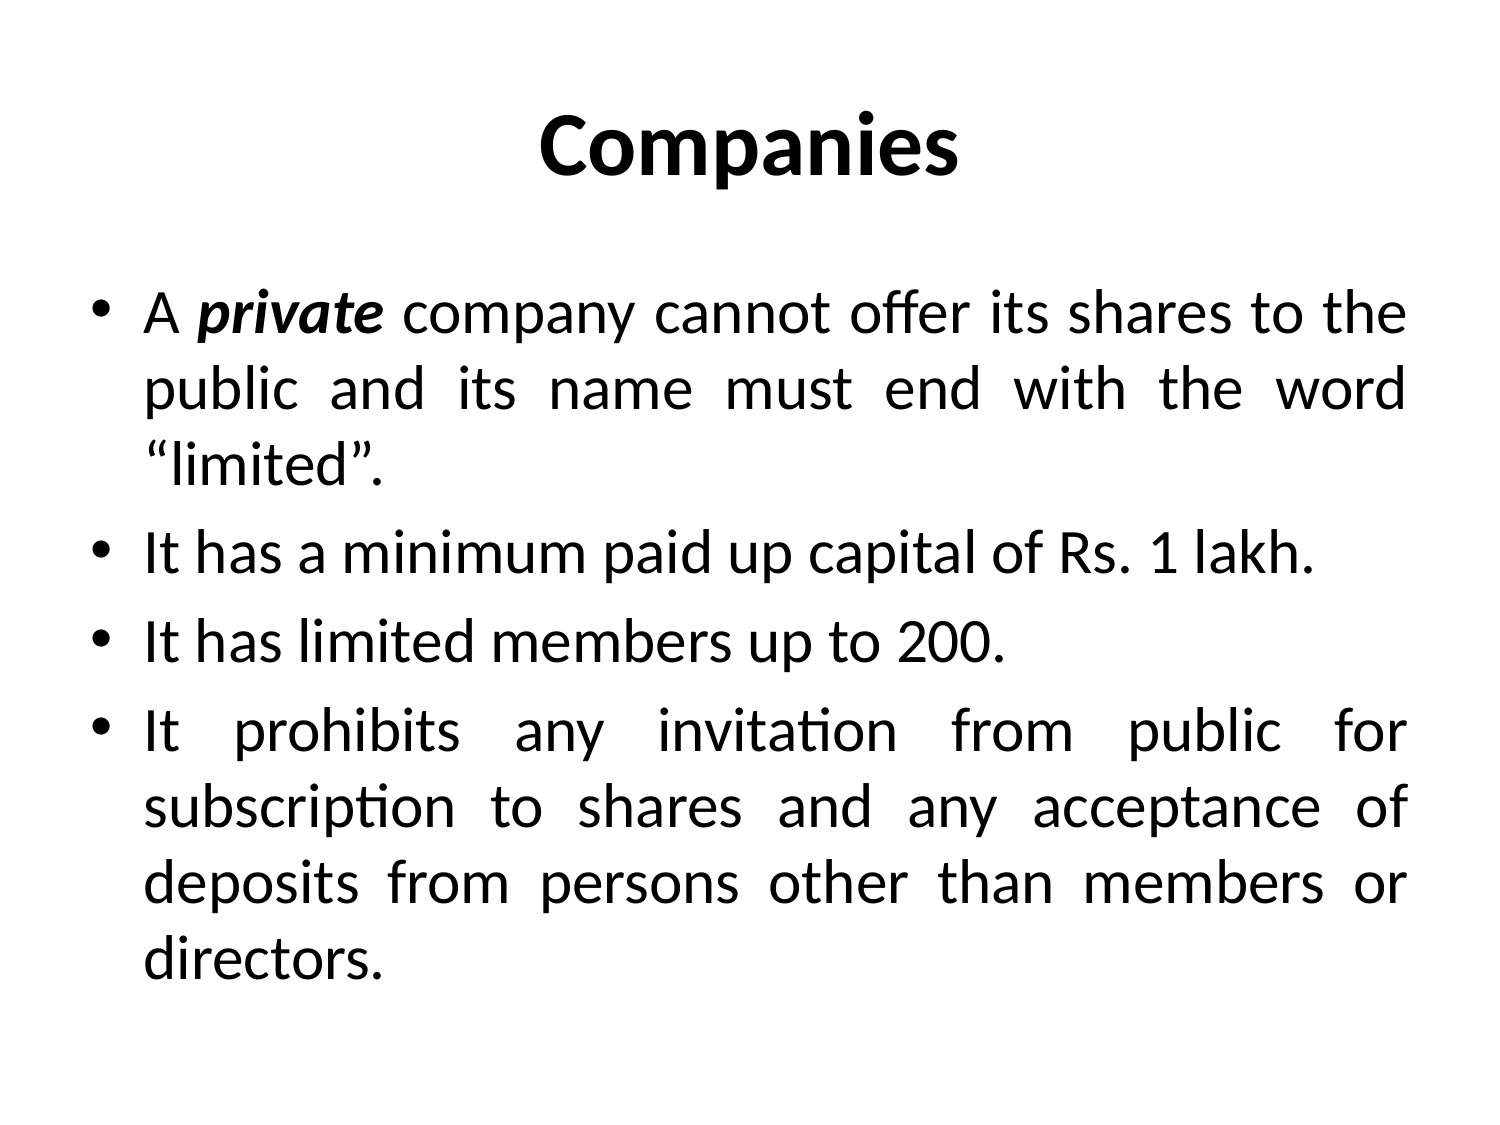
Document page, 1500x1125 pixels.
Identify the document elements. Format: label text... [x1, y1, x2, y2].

list A private company cannot offer its shares to the public and its name must end with the word “limited”. It has a minimum paid up capital of Rs. 1 lakh. It has limited members up to 200. It prohibits any invitation from public for subscription to shares and any acceptance of deposits from persons other than members or directors. [75, 262, 1425, 1005]
title Companies [75, 45, 1425, 233]
